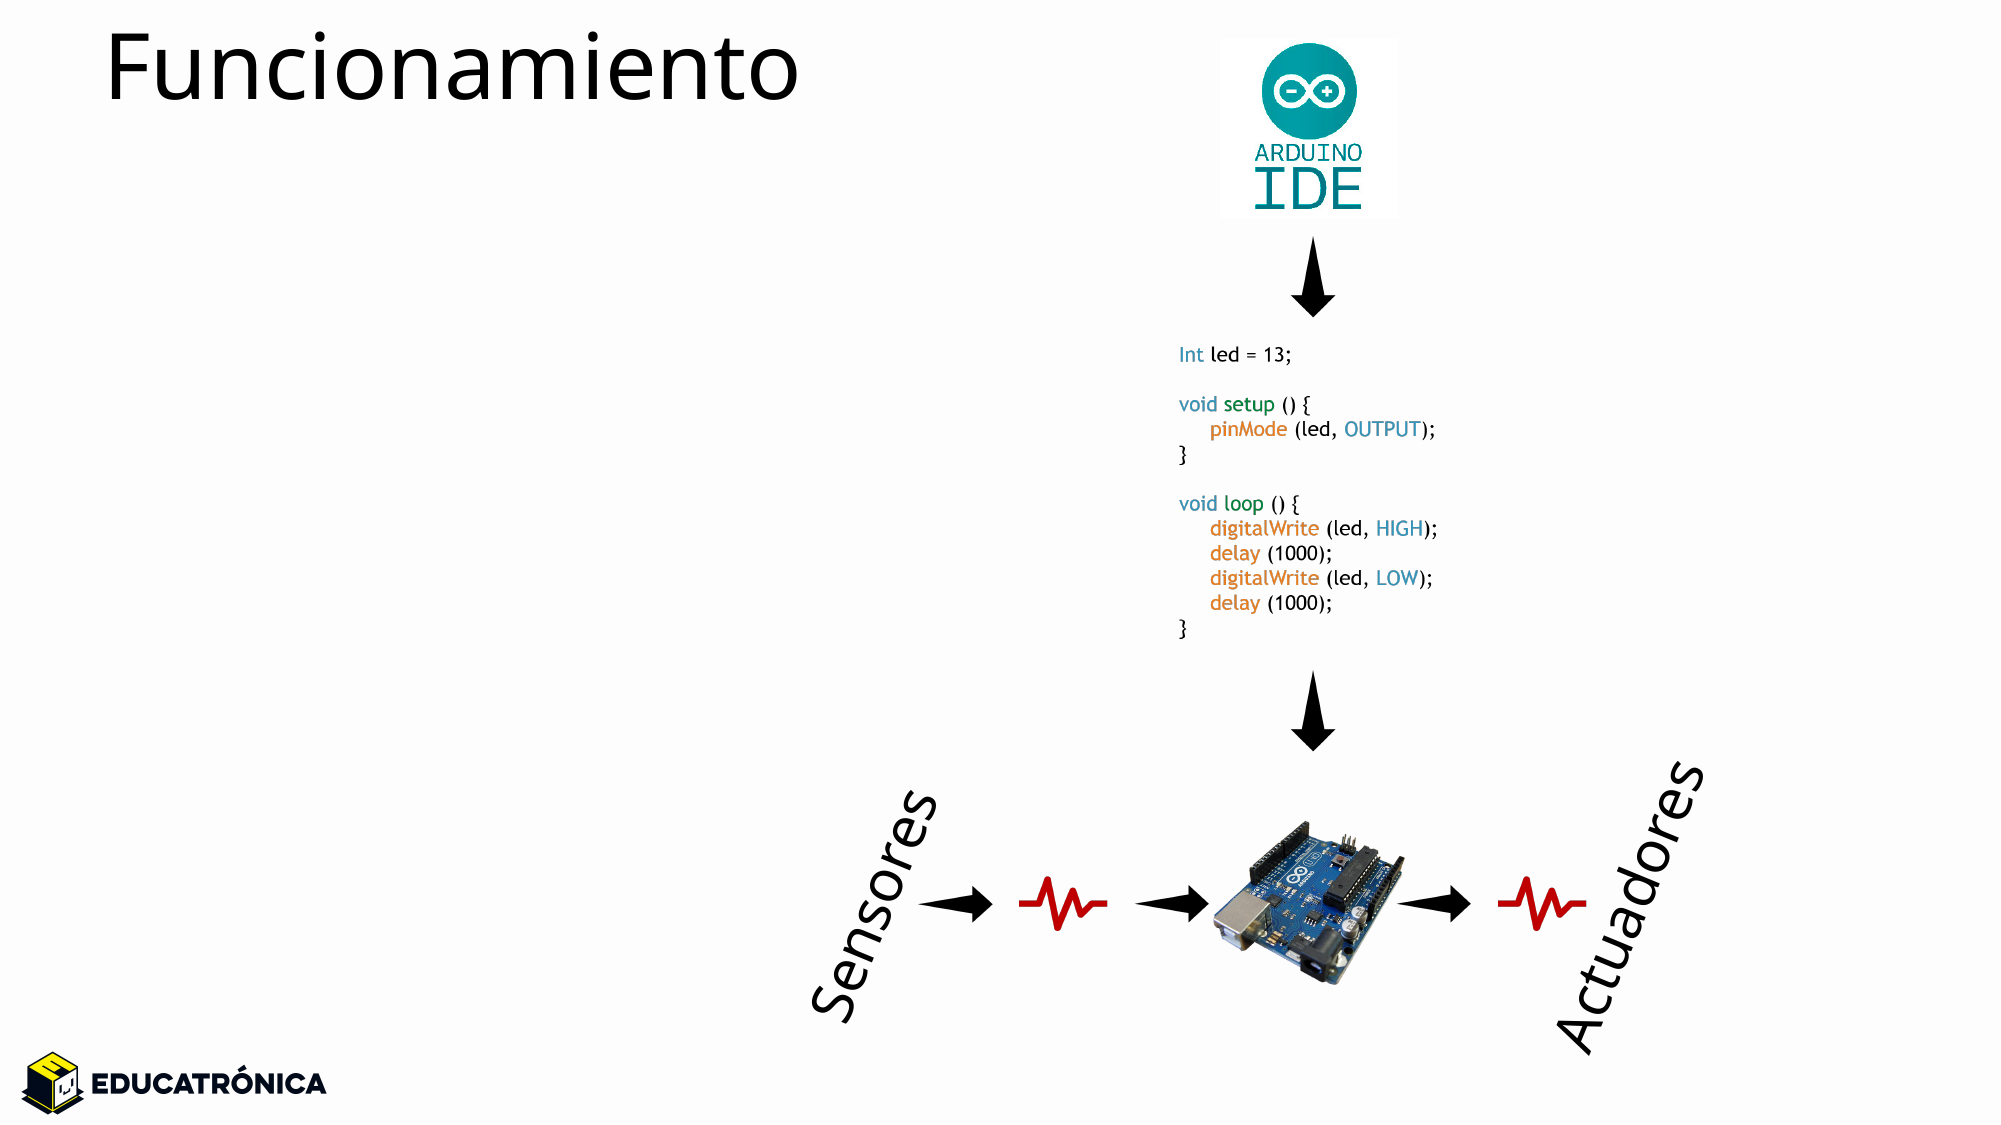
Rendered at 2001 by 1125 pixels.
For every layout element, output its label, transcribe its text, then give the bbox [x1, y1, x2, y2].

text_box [829, 39, 1670, 1085]
picture [19, 1048, 330, 1118]
title Funcionamiento [88, 7, 1912, 133]
